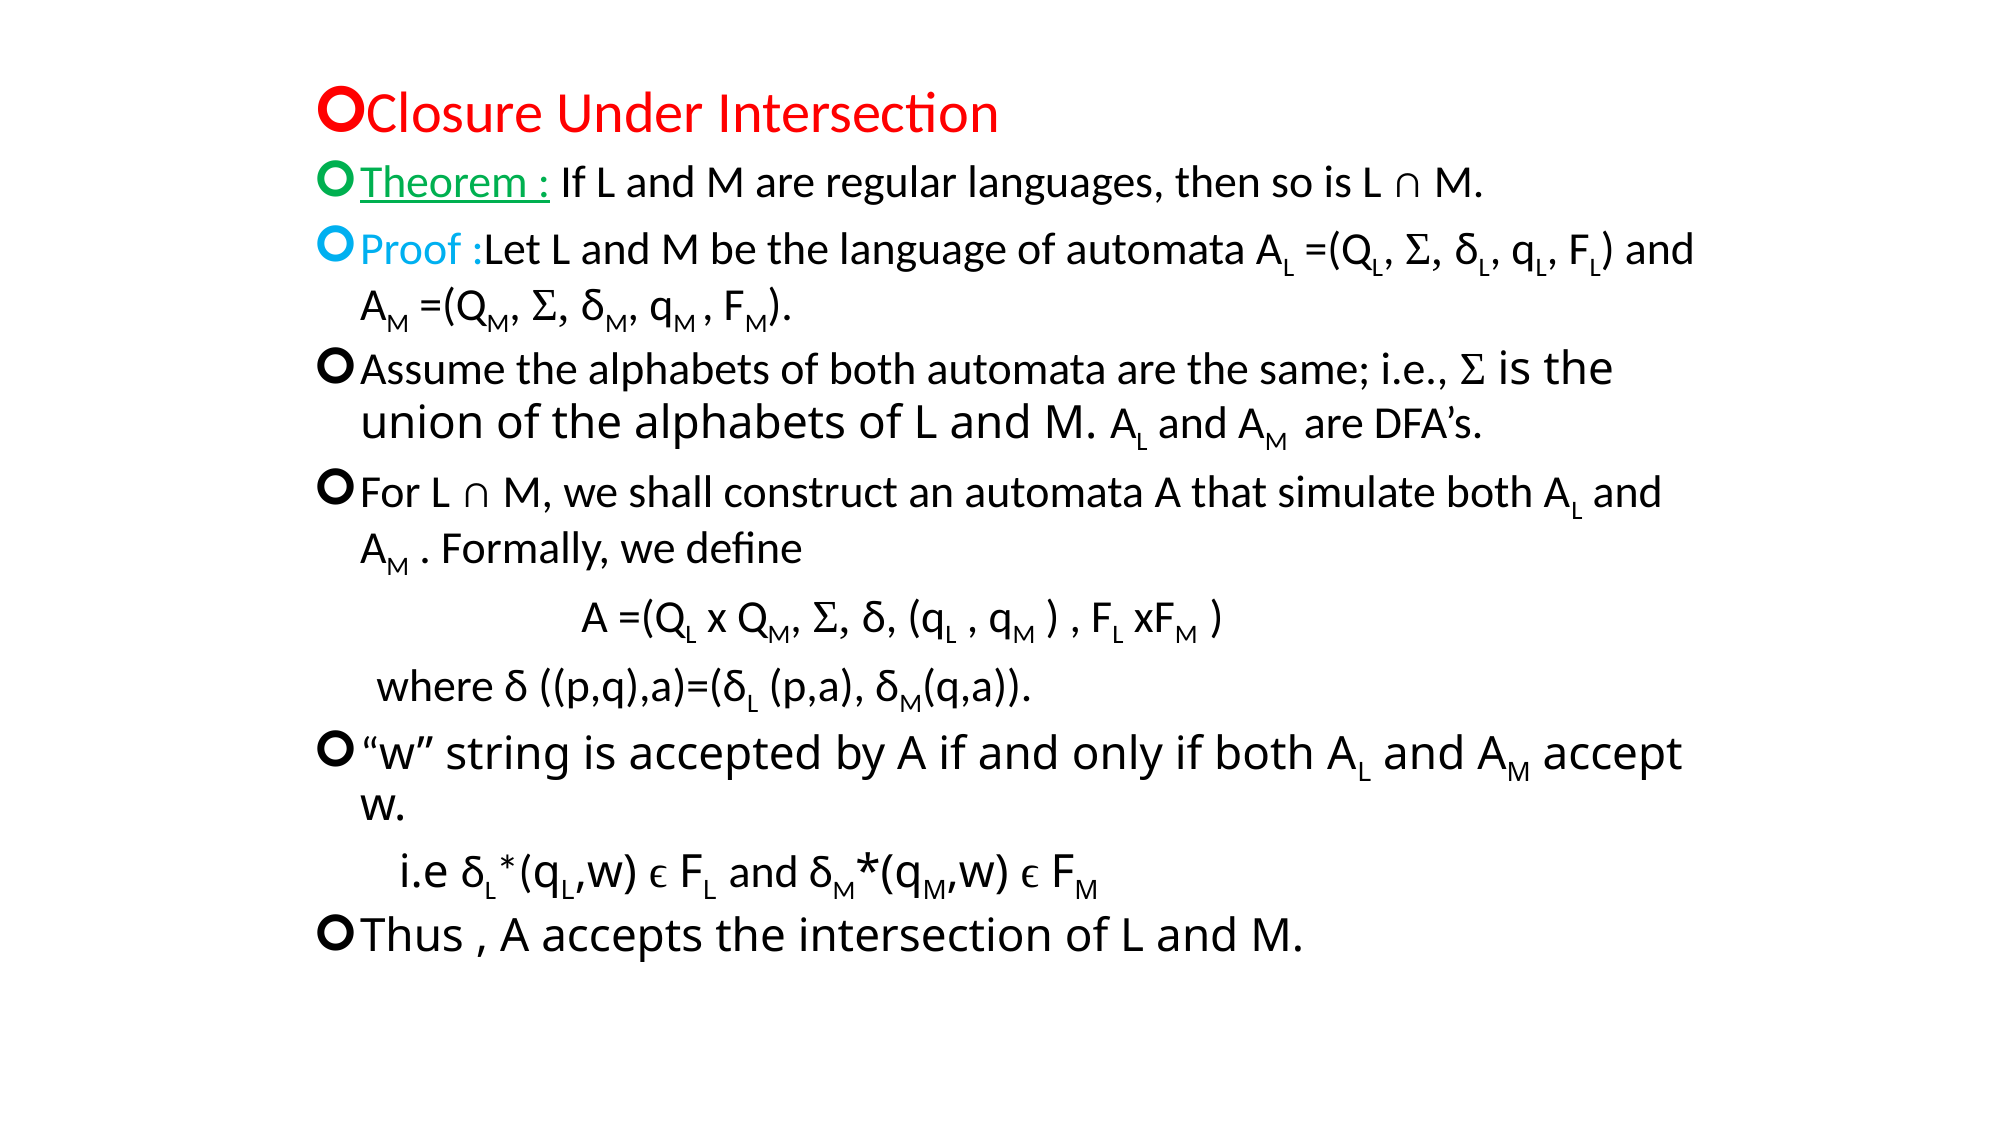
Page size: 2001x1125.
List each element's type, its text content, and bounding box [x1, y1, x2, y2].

list Closure Under Intersection Theorem : If L and M are regular languages, then so is L ∩ M. Proof :Let L and M be the language of automata AL =(QL, Σ, δL, qL, FL) and AM =(QM, Σ, δM, qM , FM). Assume the alphabets of both automata are the same; i.e., Σ is the union of the alphabets of L and M. AL and AM are DFA’s. For L ∩ M, we shall construct an automata A that simulate both AL and AM . Formally, we define A =(QL x QM, Σ, δ, (qL , qM ) , FL xFM ) where δ ((p,q),a)=(δL (p,a), δM(q,a)). “w” string is accepted by A if and only if both AL and AM accept w. i.e δL*(qL,w) ϵ FL and δM*(qM,w) ϵ FM Thus , A accepts the intersection of L and M. [300, 75, 1713, 1075]
